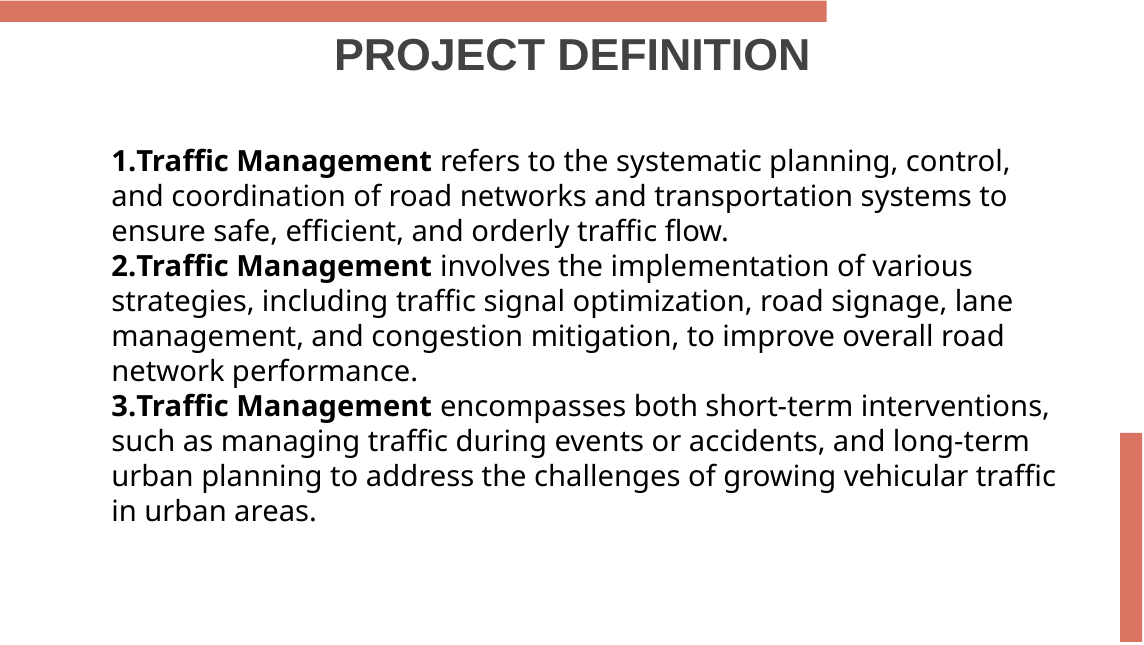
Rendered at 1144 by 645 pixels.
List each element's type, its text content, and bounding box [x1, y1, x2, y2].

text_box [0, 0, 827, 22]
text_box Traffic Management refers to the systematic planning, control, and coordination of road networks and transportation systems to ensure safe, efficient, and orderly traffic flow. Traffic Management involves the implementation of various strategies, including traffic signal optimization, road signage, lane management, and congestion mitigation, to improve overall road network performance. Traffic Management encompasses both short-term interventions, such as managing traffic during events or accidents, and long-term urban planning to address the challenges of growing vehicular traffic in urban areas. [96, 134, 1072, 570]
title PROJECT DEFINITION [314, 23, 830, 134]
text_box [1120, 432, 1143, 642]
